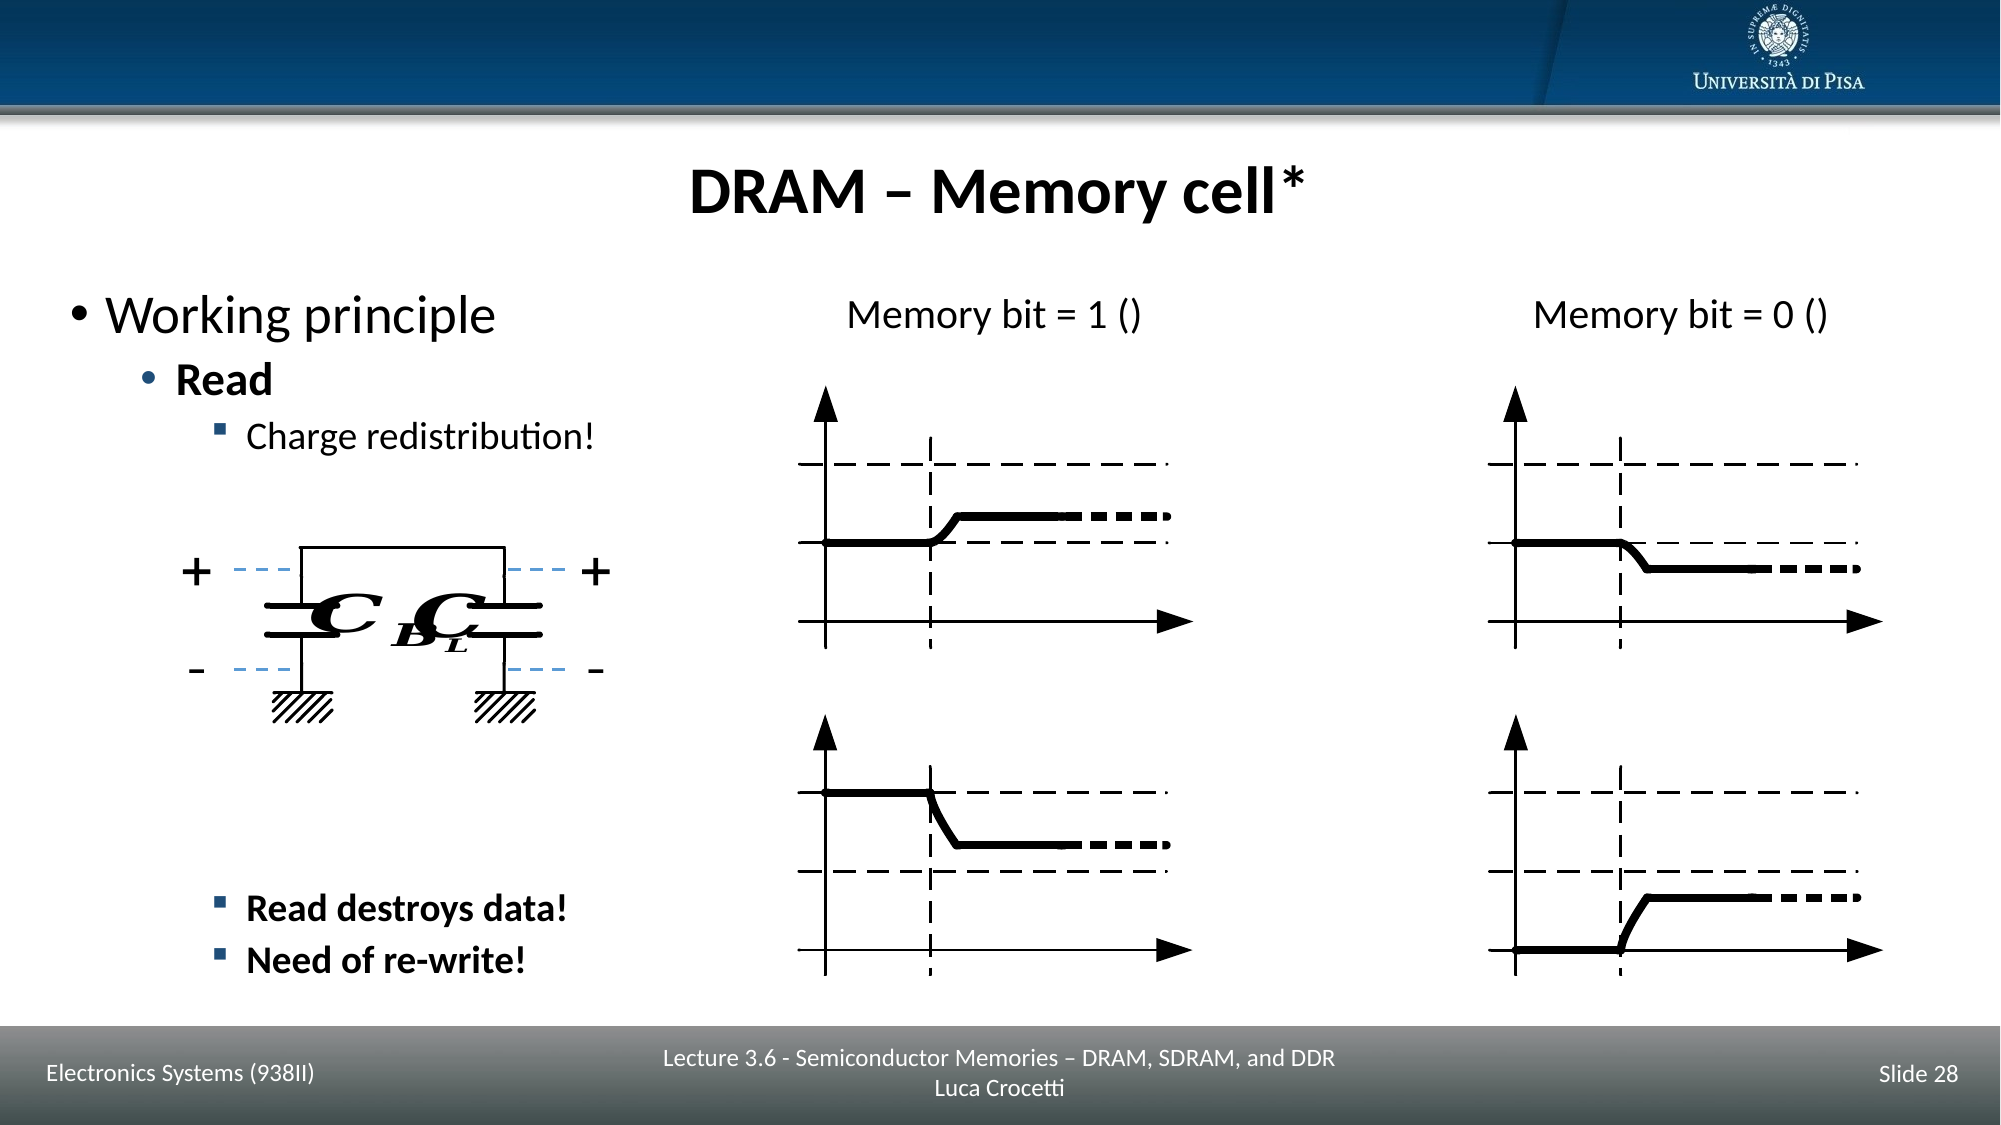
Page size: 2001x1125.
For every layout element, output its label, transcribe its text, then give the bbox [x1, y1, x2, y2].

title DRAM – Memory cell* [55, 138, 1945, 244]
list Working principle Read Charge redistribution! Read destroys data! Need of re-write! [55, 278, 1945, 993]
picture [0, 0, 2001, 1125]
